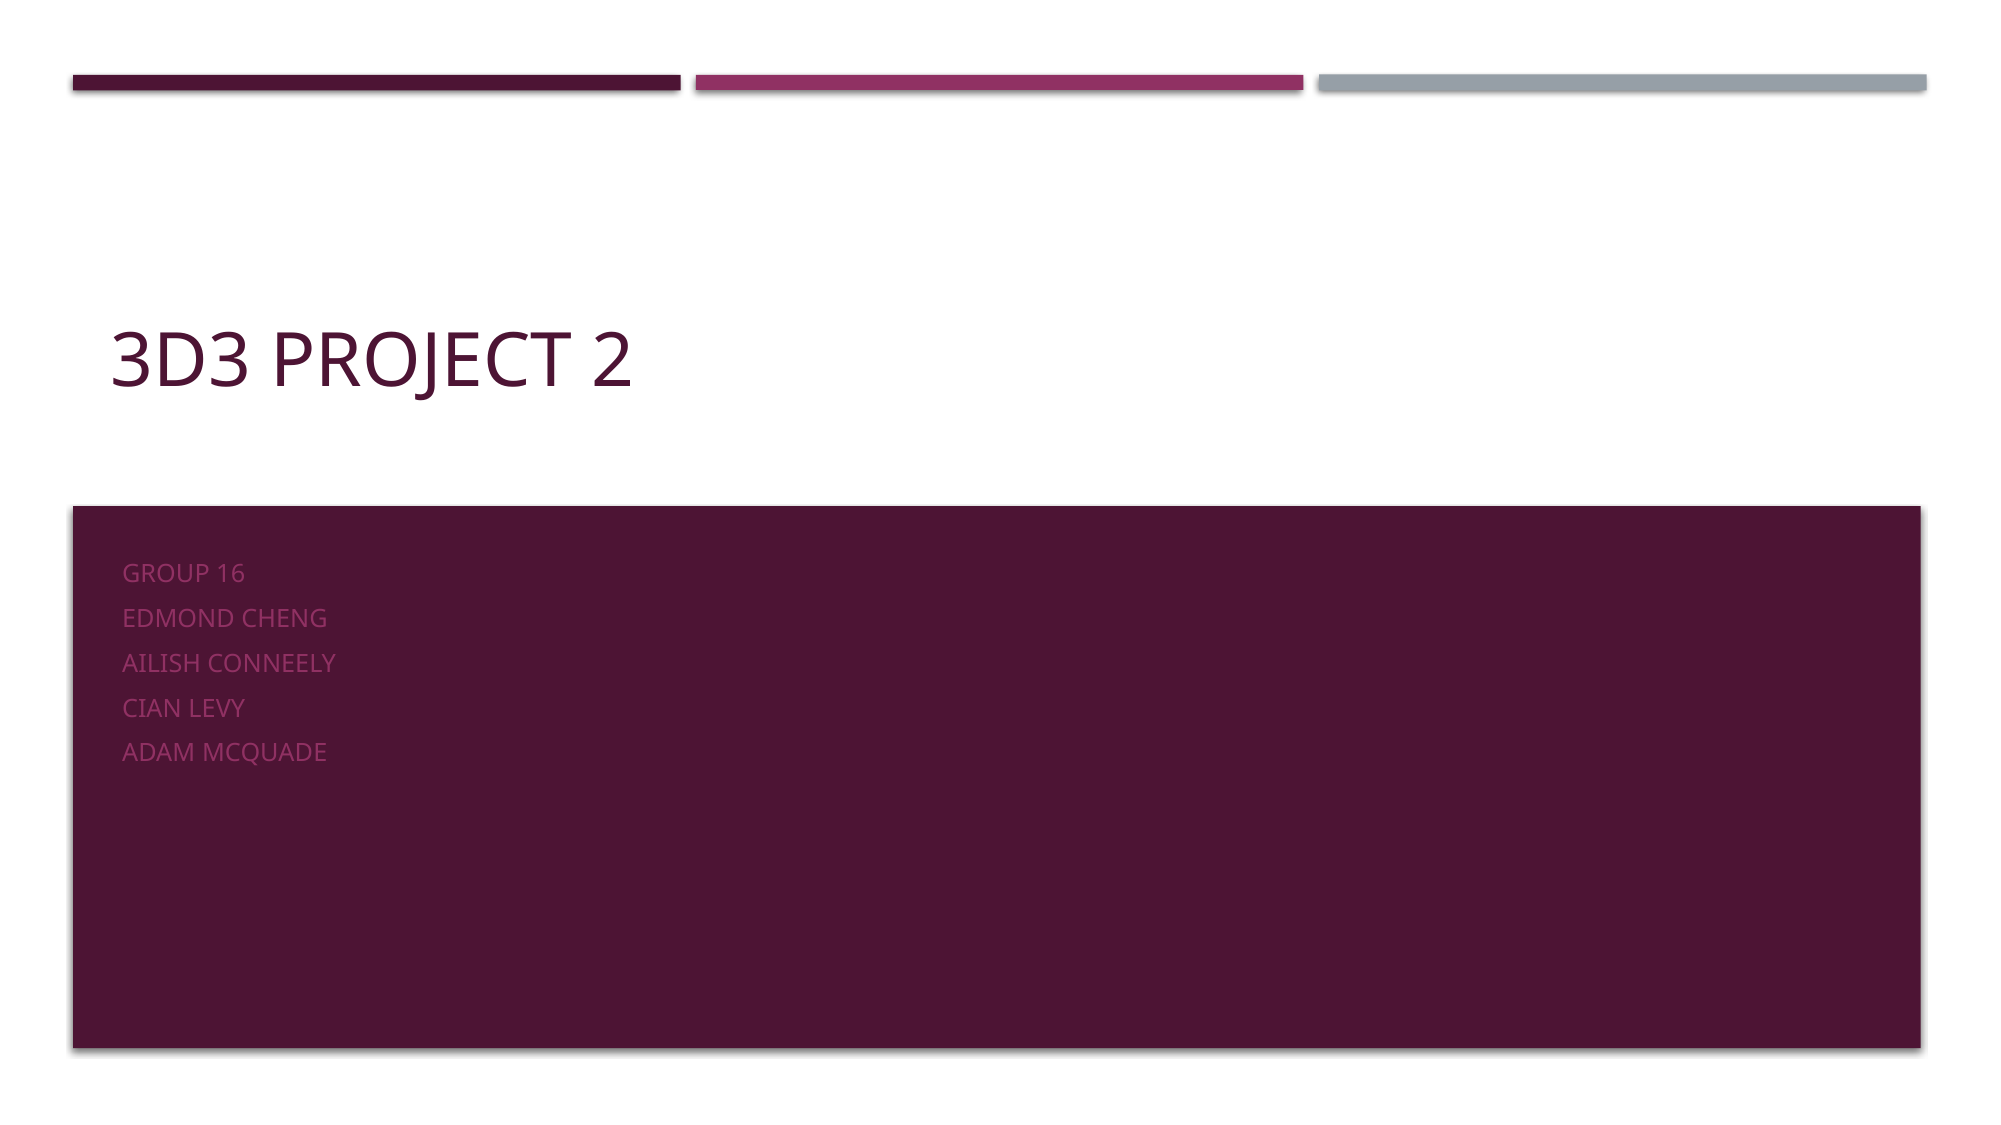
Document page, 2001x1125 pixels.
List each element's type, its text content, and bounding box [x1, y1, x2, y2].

subtitle Group 16 Edmond Cheng Ailish Conneely Cian Levy Adam McQuade [107, 550, 1911, 775]
title 3D3 Project 2 [95, 167, 1899, 410]
